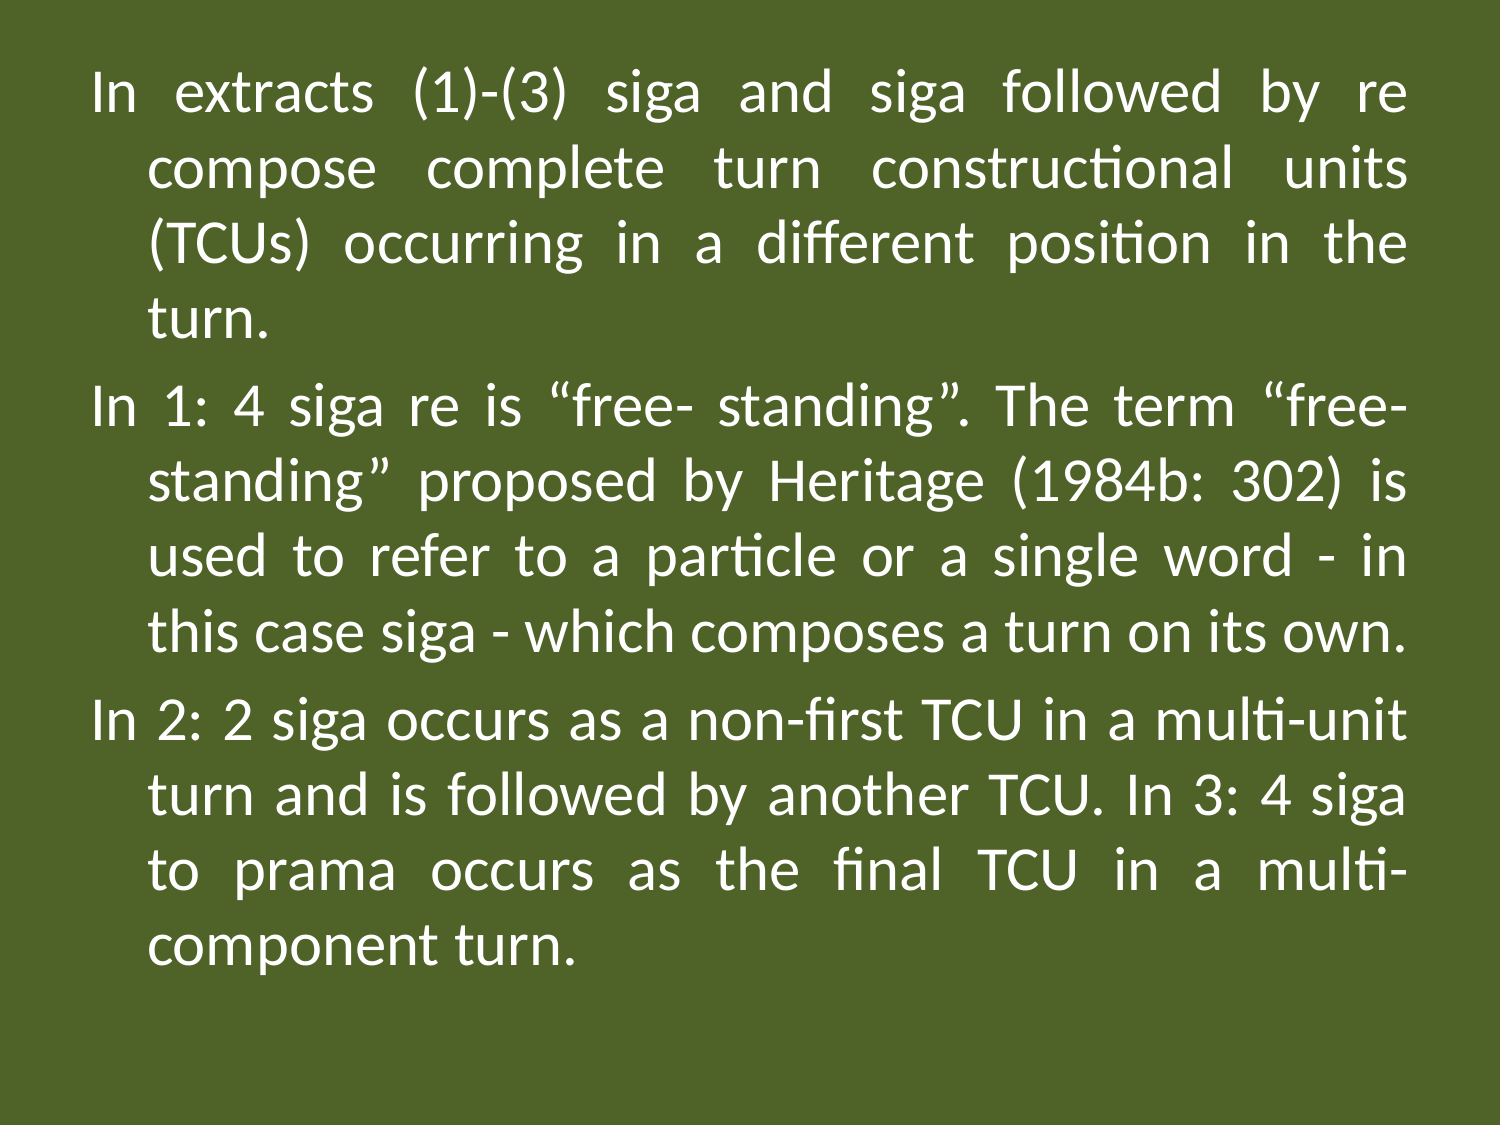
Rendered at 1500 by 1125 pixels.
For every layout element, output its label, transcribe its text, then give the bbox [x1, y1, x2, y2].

list In extracts (1)-(3) siga and siga followed by re compose complete turn constructional units (TCUs) occurring in a different position in the turn. In 1: 4 siga re is “free- standing”. The term “free-standing” proposed by Heritage (1984b: 302) is used to refer to a particle or a single word - in this case siga - which composes a turn on its own. In 2: 2 siga occurs as a non-first TCU in a multi-unit turn and is followed by another TCU. In 3: 4 siga to prama occurs as the final TCU in a multi-component turn. [75, 42, 1425, 1005]
